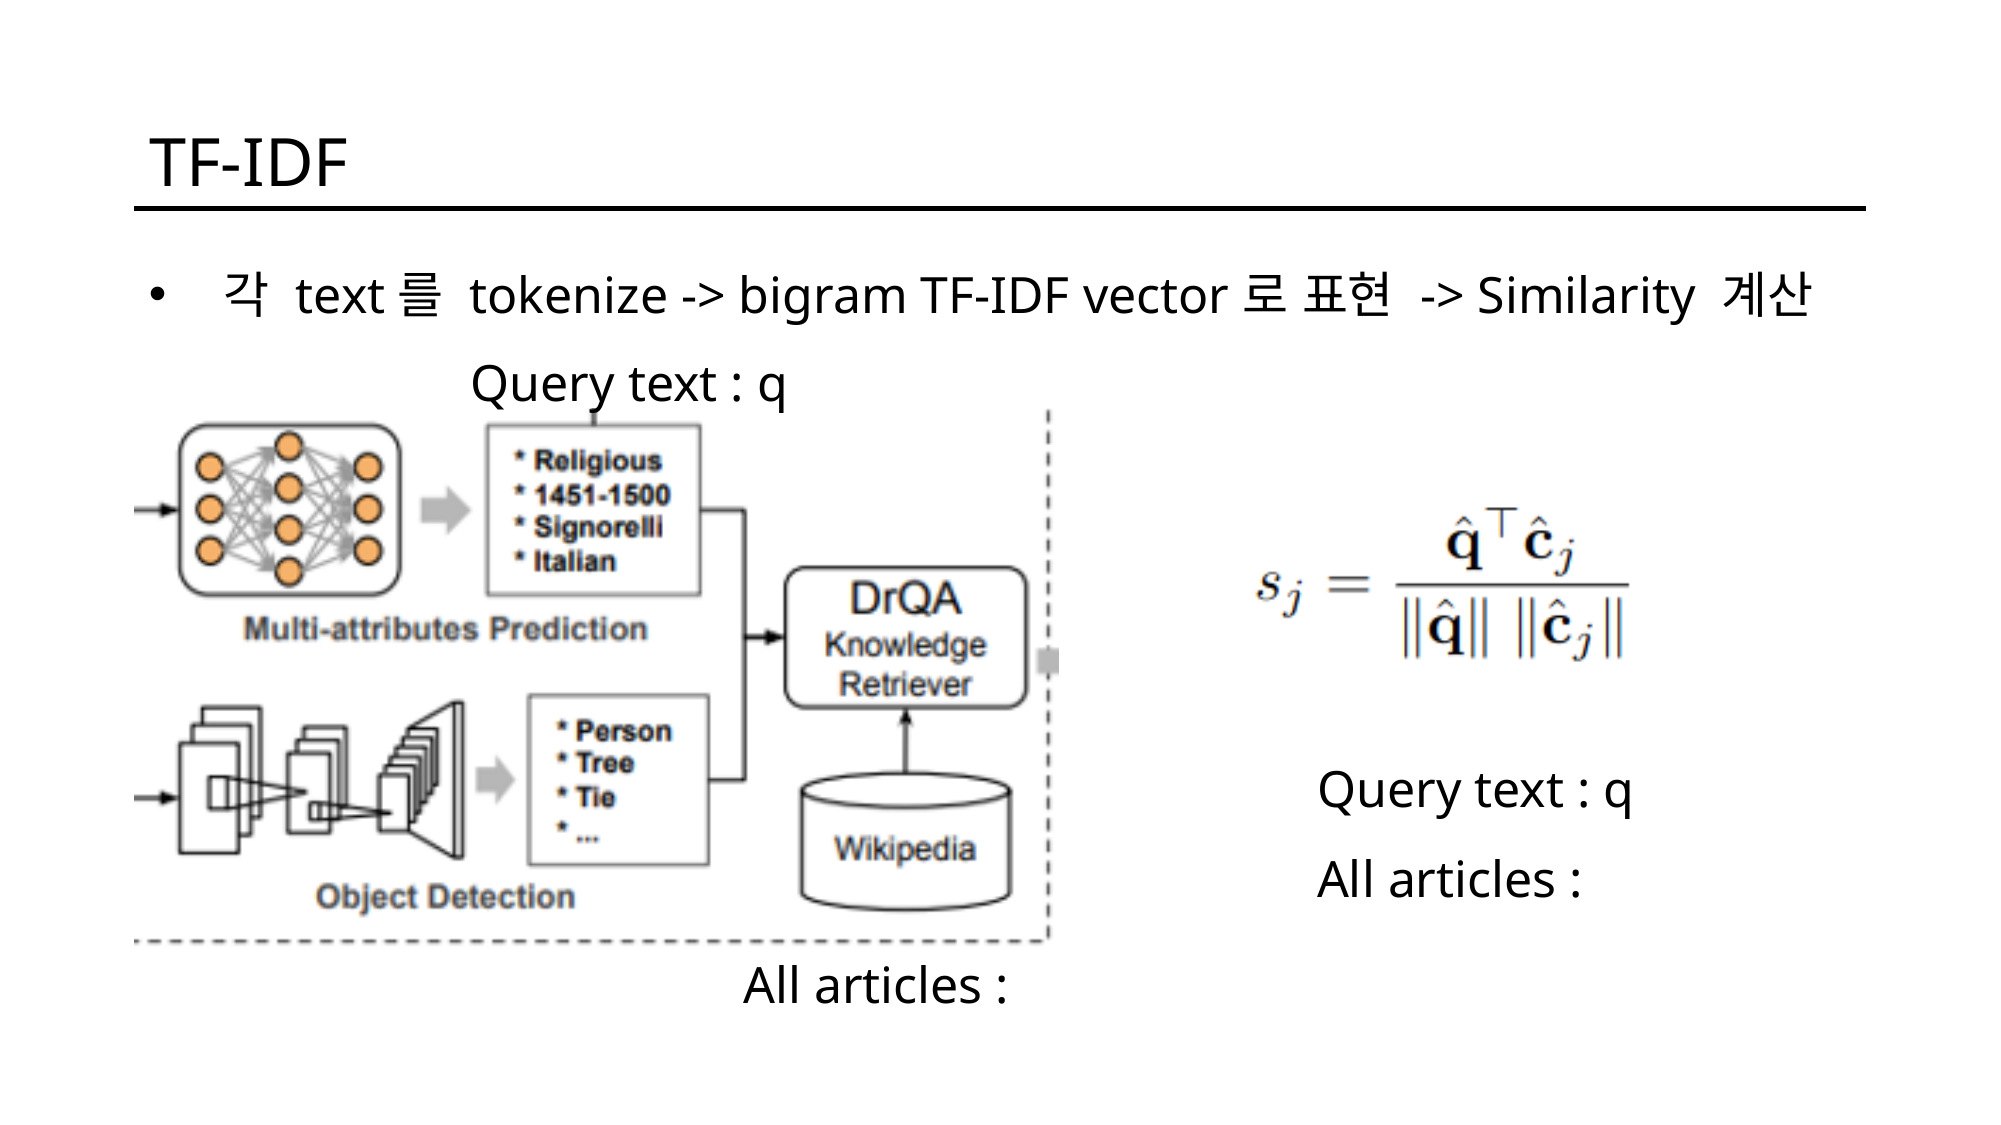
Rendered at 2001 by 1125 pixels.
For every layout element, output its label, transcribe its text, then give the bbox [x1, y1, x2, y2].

text_box Query text : q [456, 314, 1361, 420]
picture [134, 408, 1059, 949]
text_box 각 text를 tokenize -> bigram TF-IDF vector로 표현 -> Similarity 계산 [134, 225, 1866, 331]
picture [1197, 474, 1696, 694]
text_box TF-IDF [134, 64, 1683, 208]
